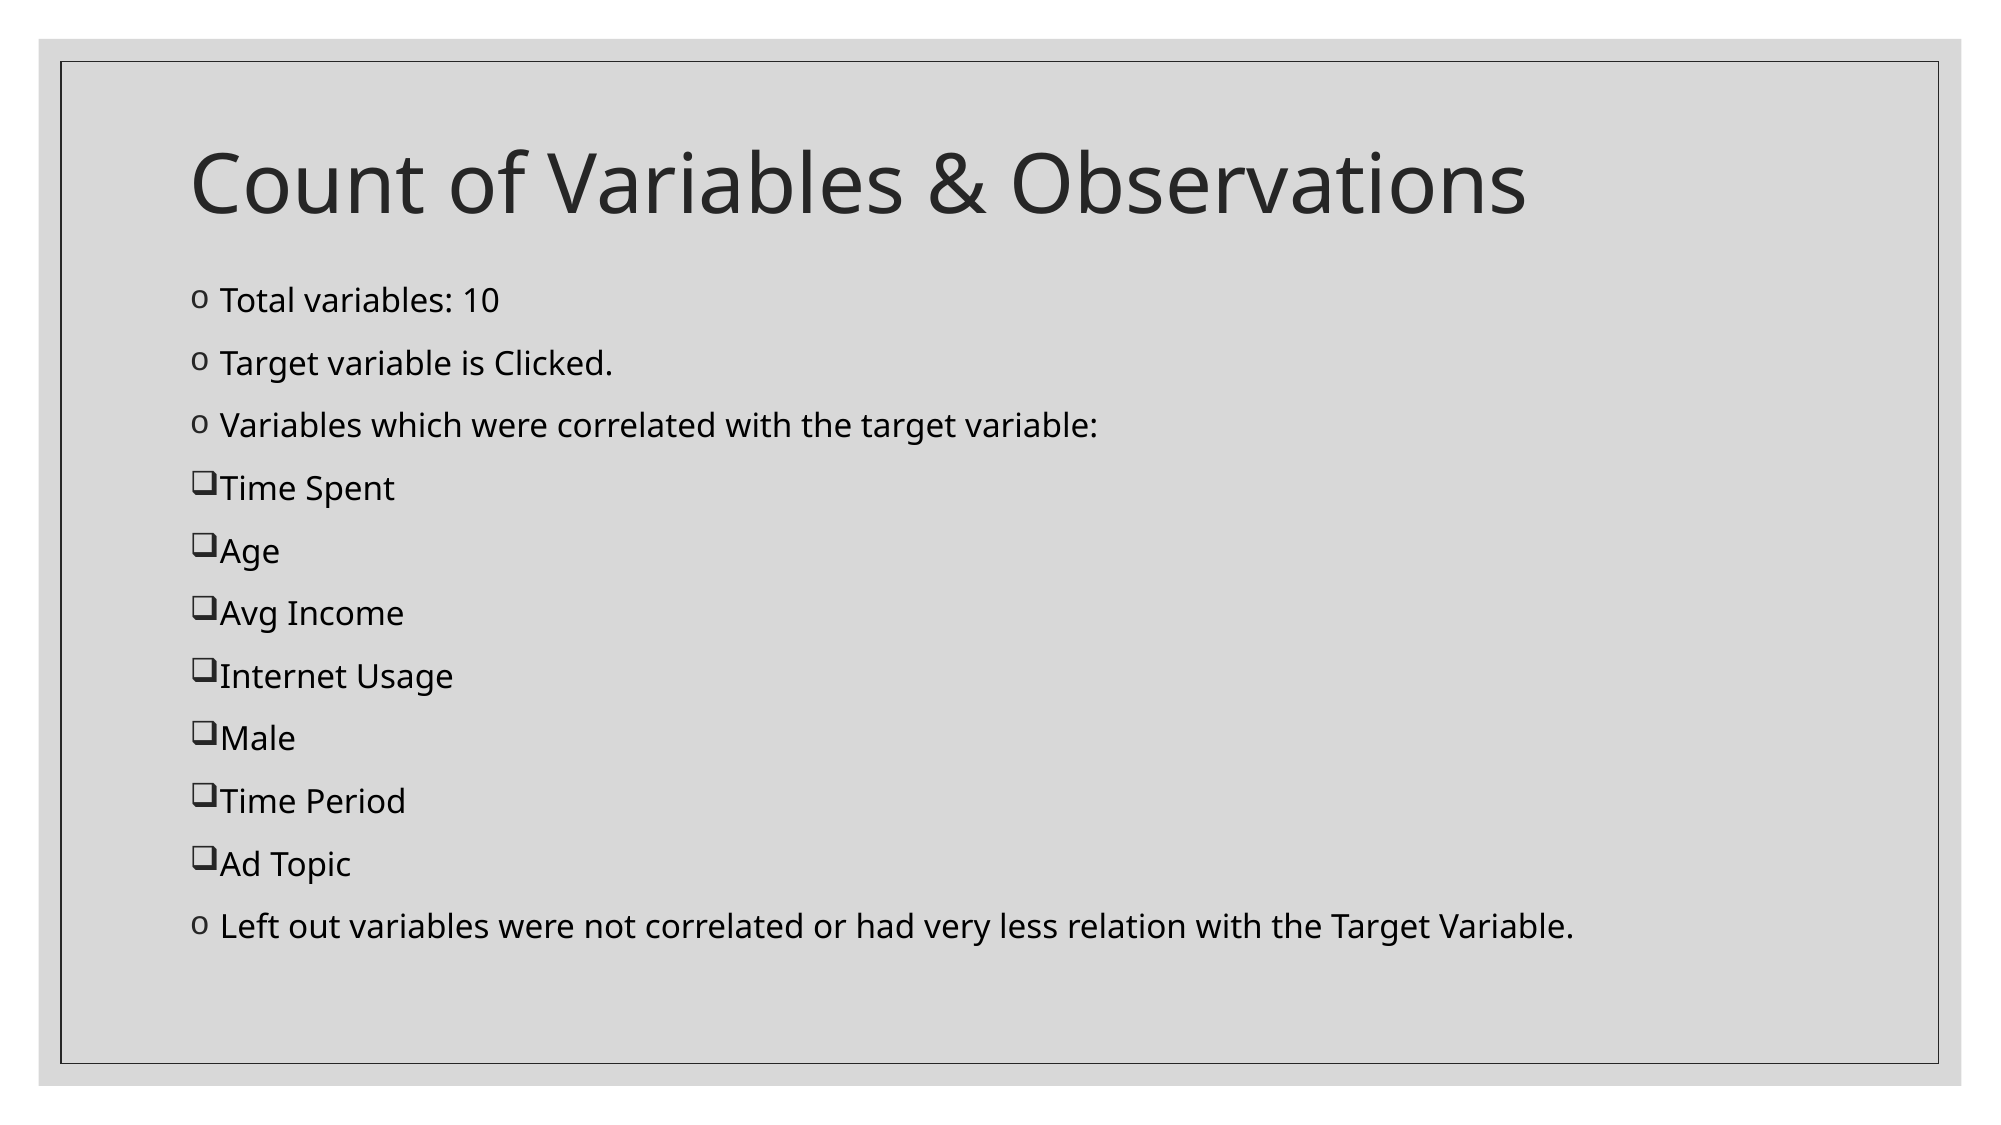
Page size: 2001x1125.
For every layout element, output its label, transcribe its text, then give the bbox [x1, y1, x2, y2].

list Total variables: 10 Target variable is Clicked. Variables which were correlated with the target variable: Time Spent Age Avg Income Internet Usage Male Time Period Ad Topic Left out variables were not correlated or had very less relation with the Target Variable. [174, 267, 1825, 1033]
title Count of Variables & Observations [174, 105, 1825, 267]
